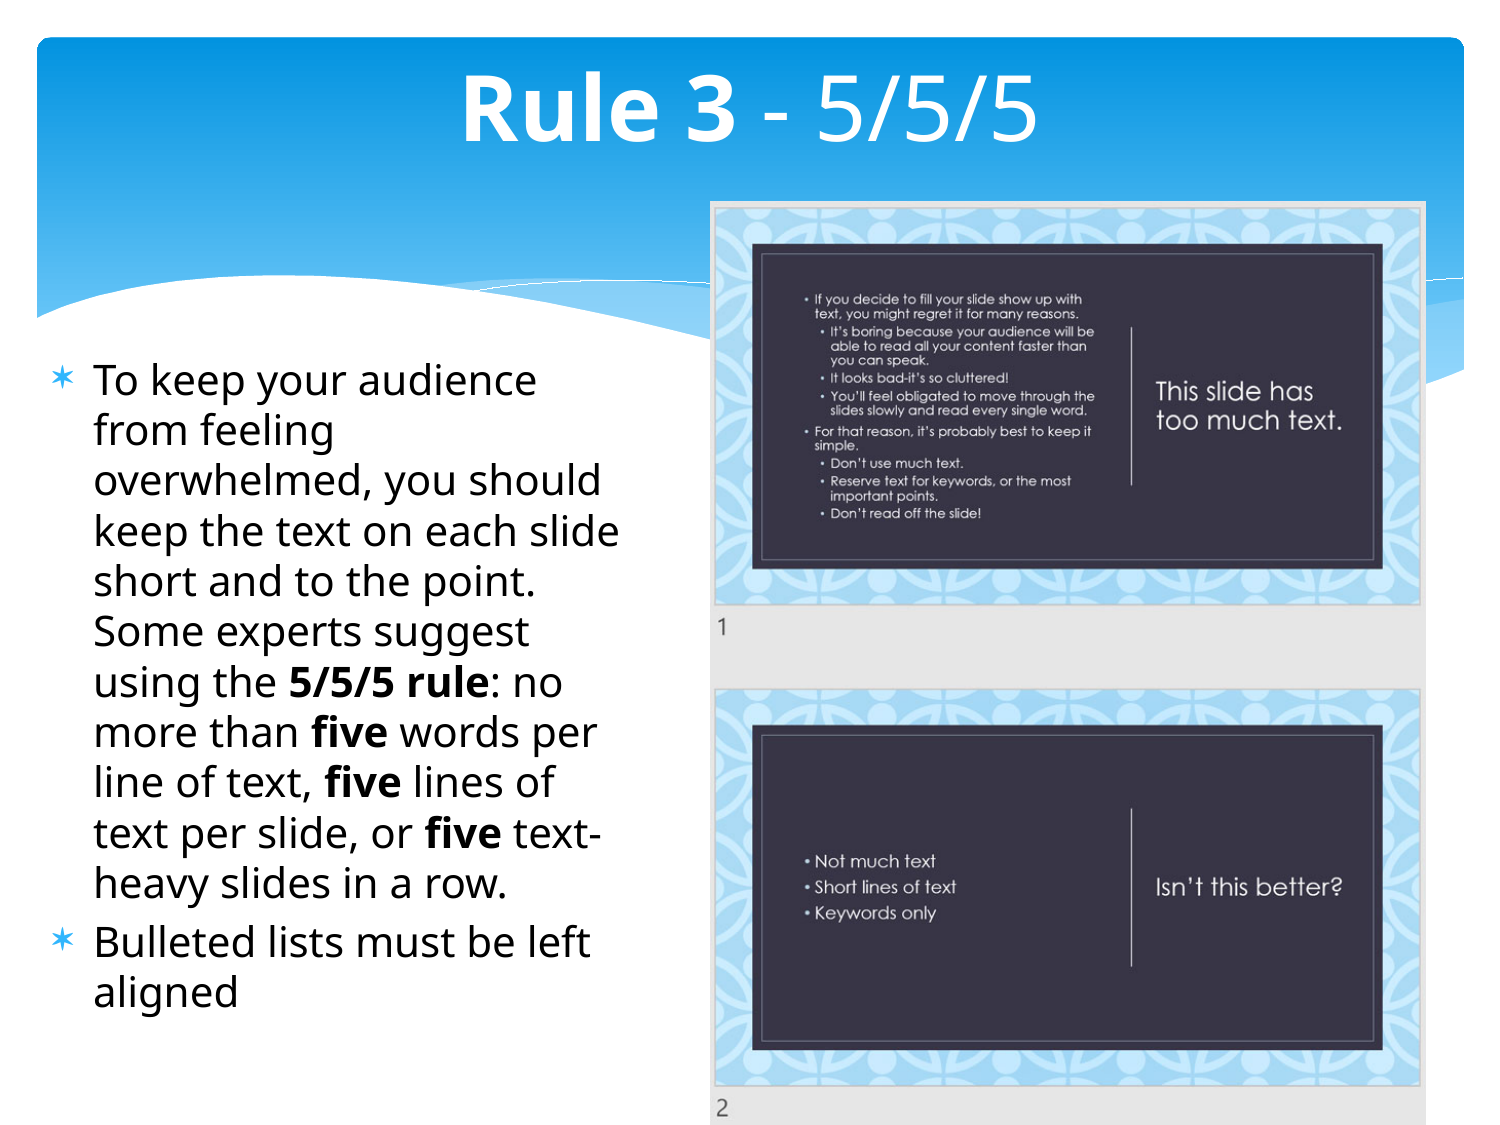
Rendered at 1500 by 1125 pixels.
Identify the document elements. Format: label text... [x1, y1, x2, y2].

picture [467, 76, 502, 80]
picture [824, 76, 856, 80]
picture [911, 76, 943, 80]
title Rule 3 - 5/5/5 [75, 80, 1425, 239]
picture [587, 72, 599, 80]
list To keep your audience from feeling overwhelmed, you should keep the text on each slide short and to the point. Some experts suggest using the 5/5/5 rule: no more than five words per line of text, five lines of text per slide, or five text-heavy slides in a row. Bulleted lists must be left aligned [37, 345, 637, 1045]
picture [710, 201, 1426, 1125]
picture [693, 75, 726, 80]
picture [998, 76, 1030, 80]
